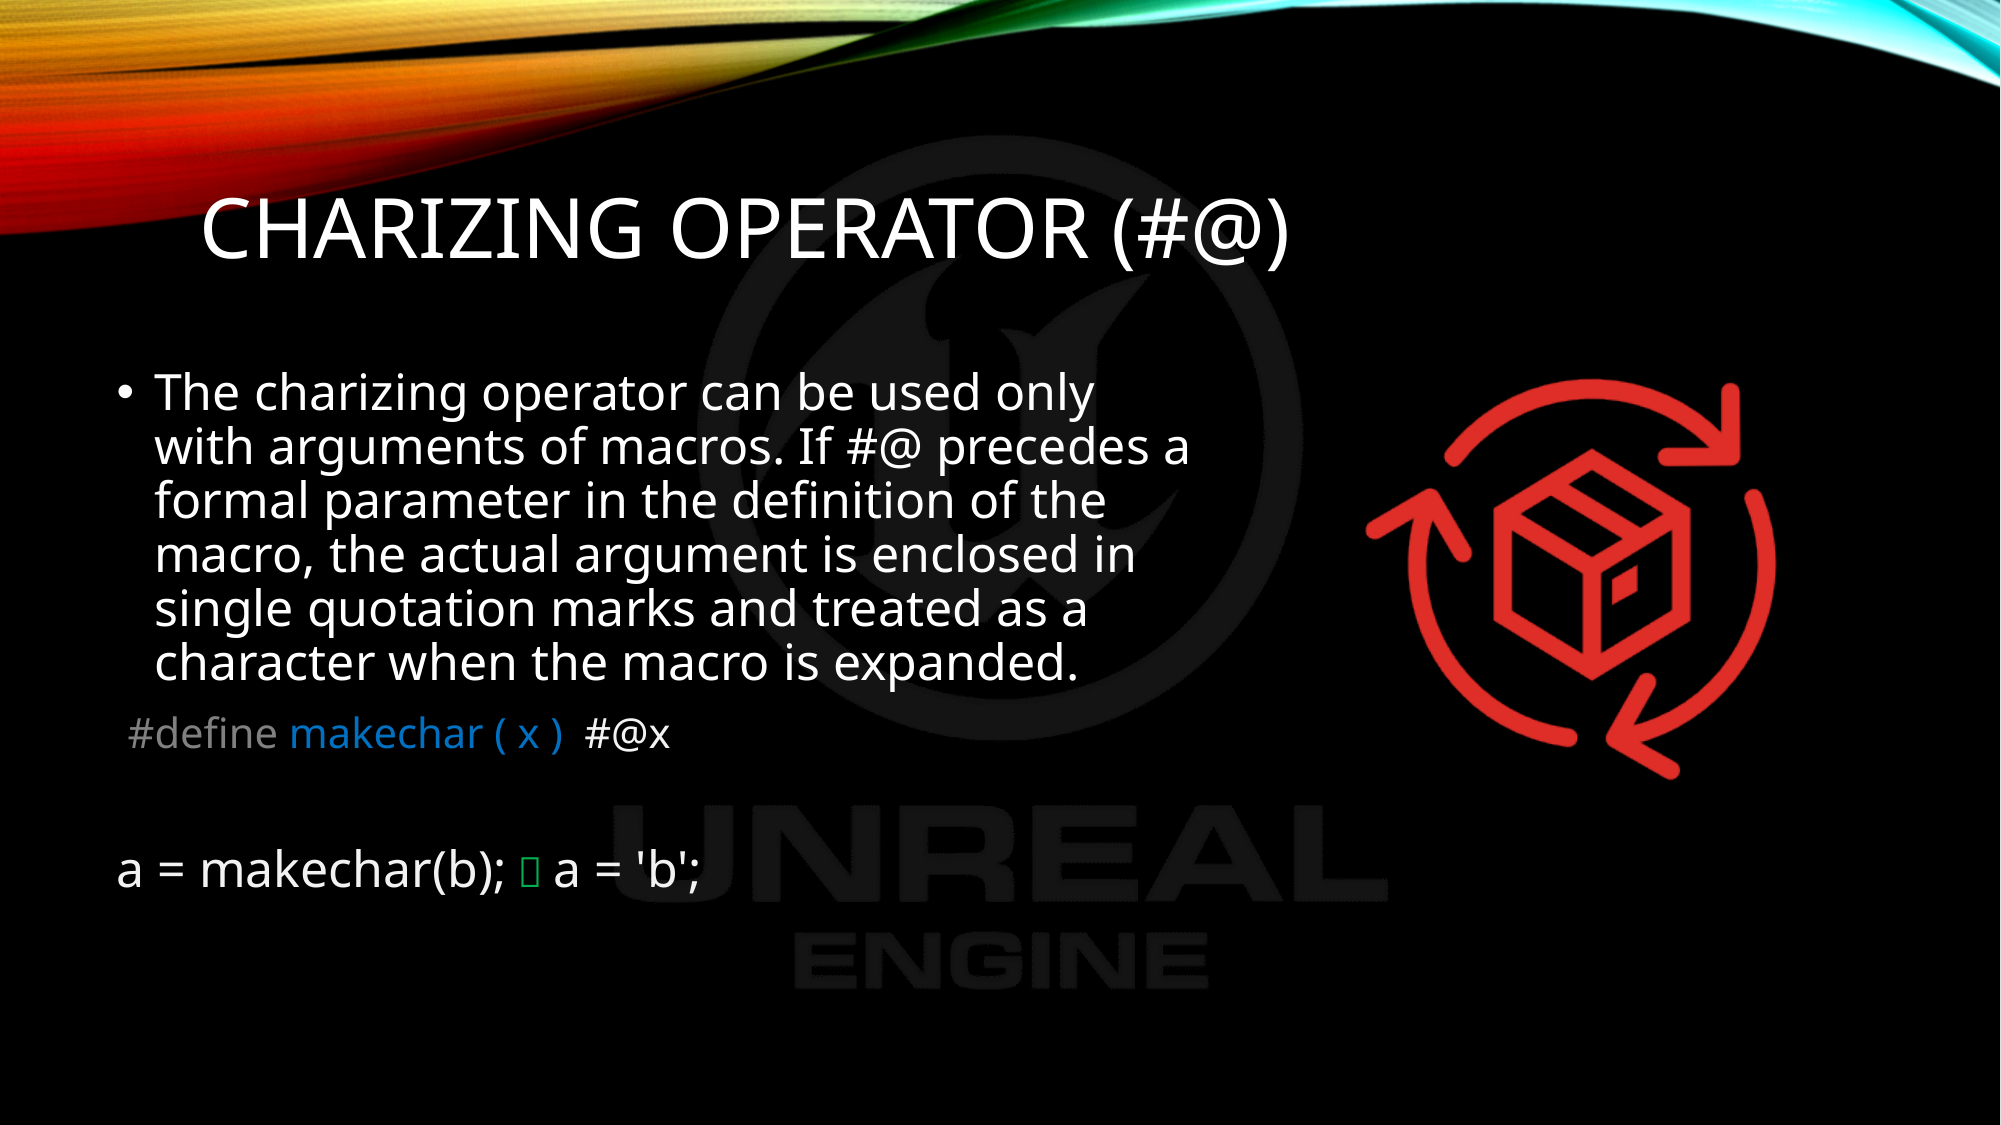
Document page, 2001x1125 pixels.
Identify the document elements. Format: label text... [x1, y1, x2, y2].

title Charizing operator (#@) [101, 125, 1306, 338]
picture [0, 0, 2001, 1125]
list The charizing operator can be used only with arguments of macros. If #@ precedes a formal parameter in the definition of the macro, the actual argument is enclosed in single quotation marks and treated as a character when the macro is expanded. #define makechar ( x ) #@x a = makechar(b);  a = 'b'; [101, 360, 1223, 1102]
